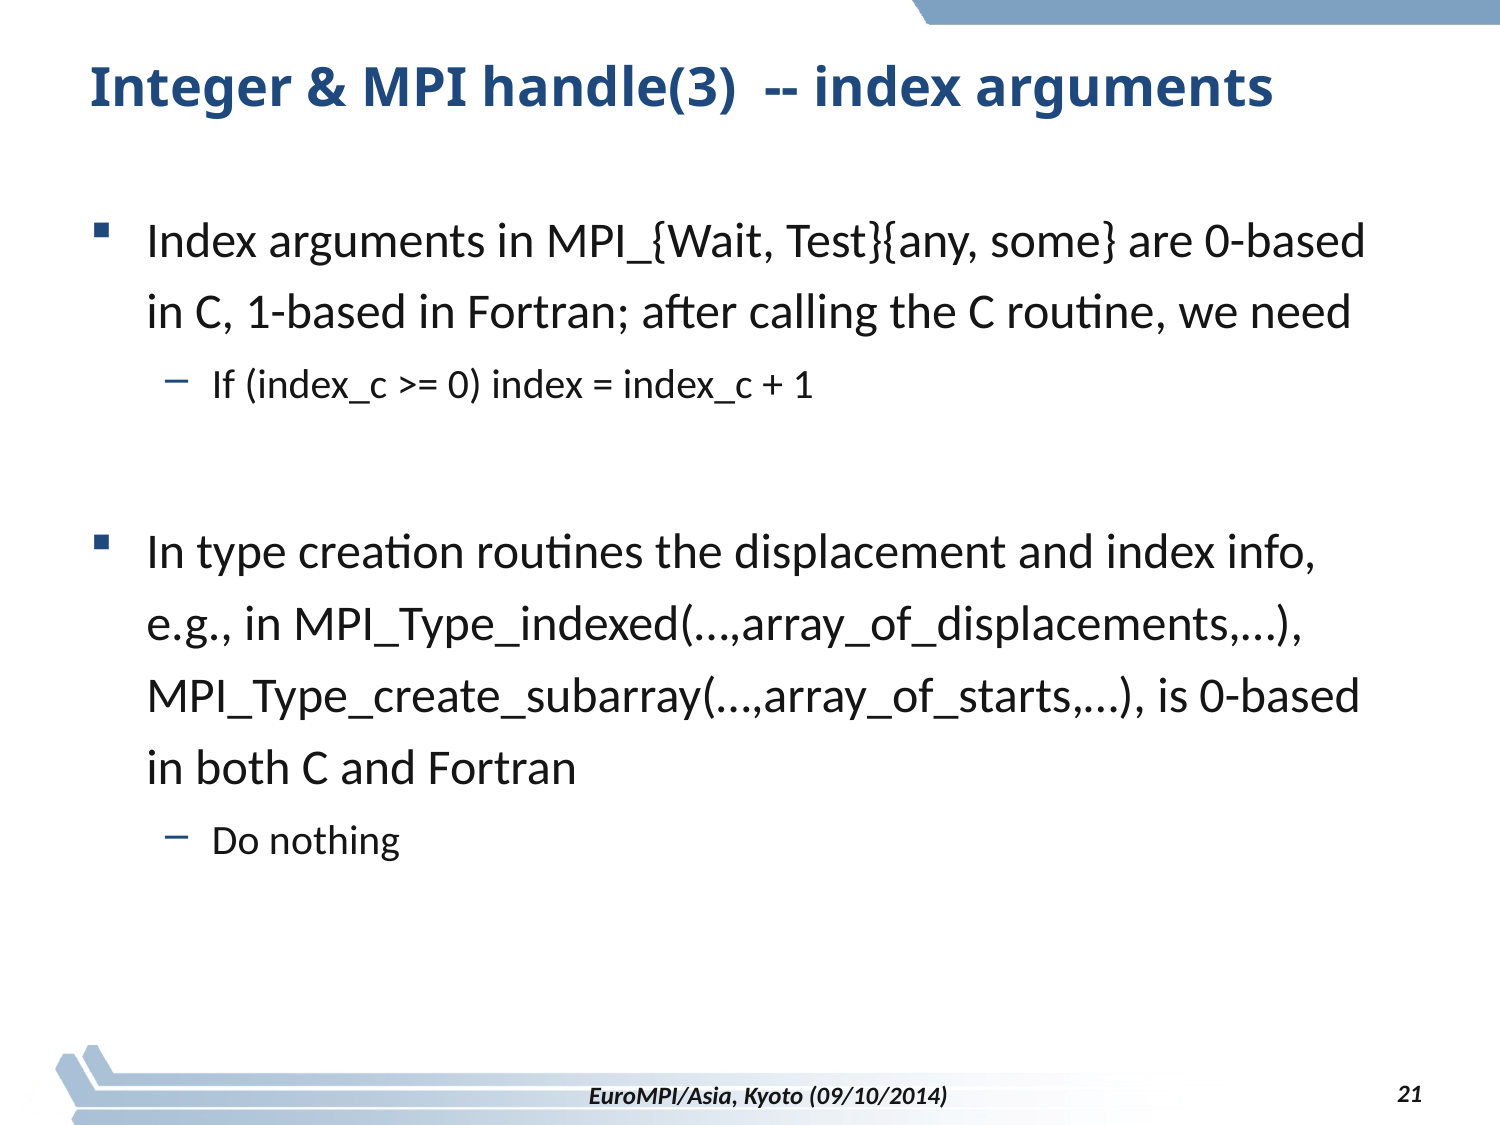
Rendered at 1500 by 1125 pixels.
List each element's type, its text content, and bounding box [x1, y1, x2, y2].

list Index arguments in MPI_{Wait, Test}{any, some} are 0-based in C, 1-based in Fortran; after calling the C routine, we need If (index_c >= 0) index = index_c + 1 In type creation routines the displacement and index info, e.g., in MPI_Type_indexed(…,array_of_displacements,…), MPI_Type_create_subarray(…,array_of_starts,…), is 0-based in both C and Fortran Do nothing [74, 187, 1426, 1038]
footer EuroMPI/Asia, Kyoto (09/10/2014) [324, 1074, 1213, 1116]
slide_number 21 [1275, 1072, 1438, 1113]
title Integer & MPI handle(3) -- index arguments [74, 44, 1426, 176]
picture [0, 1037, 1500, 1125]
picture [0, 0, 1500, 26]
